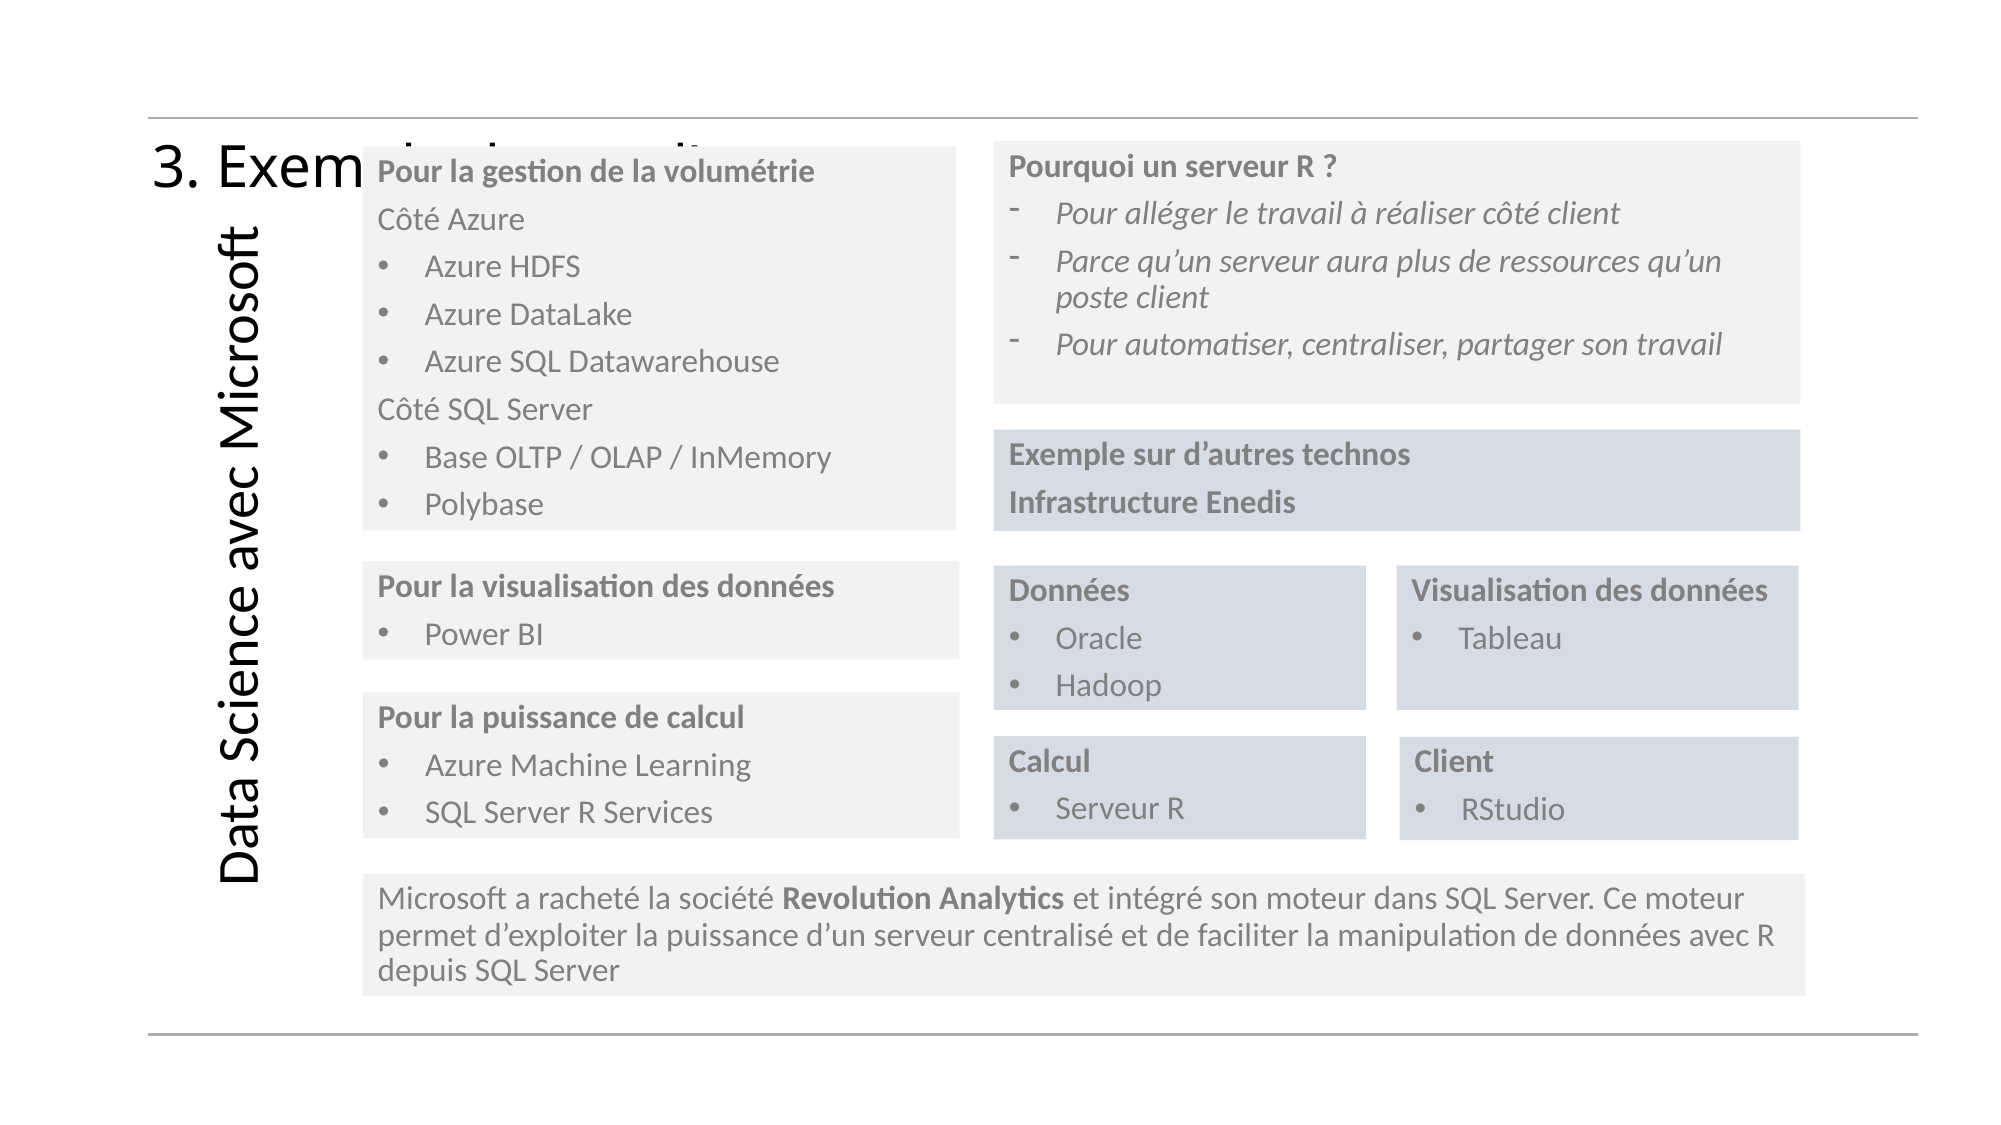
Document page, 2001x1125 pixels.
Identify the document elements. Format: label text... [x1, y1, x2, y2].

text_box Exemple sur d’autres technos Infrastructure Enedis [993, 429, 1801, 531]
text_box Client RStudio [1399, 736, 1799, 841]
text_box Pour la puissance de calcul Azure Machine Learning SQL Server R Services [363, 692, 960, 839]
text_box Data Science avec Microsoft [192, 153, 294, 958]
text_box Visualisation des données Tableau [1396, 565, 1799, 710]
title 3. Exemple de cas d’usage [137, 59, 1863, 278]
text_box Pourquoi un serveur R ? Pour alléger le travail à réaliser côté client Parce qu’un serveur aura plus de ressources qu’un poste client Pour automatiser, centraliser, partager son travail [993, 140, 1801, 405]
text_box Données Oracle Hadoop [993, 565, 1366, 710]
text_box Pour la visualisation des données Power BI [362, 561, 960, 660]
text_box Pour la gestion de la volumétrie Côté Azure Azure HDFS Azure DataLake Azure SQL Datawarehouse Côté SQL Server Base OLTP / OLAP / InMemory Polybase [362, 146, 956, 531]
text_box Microsoft a racheté la société Revolution Analytics et intégré son moteur dans SQL Server. Ce moteur permet d’exploiter la puissance d’un serveur centralisé et de faciliter la manipulation de données avec R depuis SQL Server [362, 874, 1806, 997]
text_box Calcul Serveur R [993, 736, 1366, 840]
